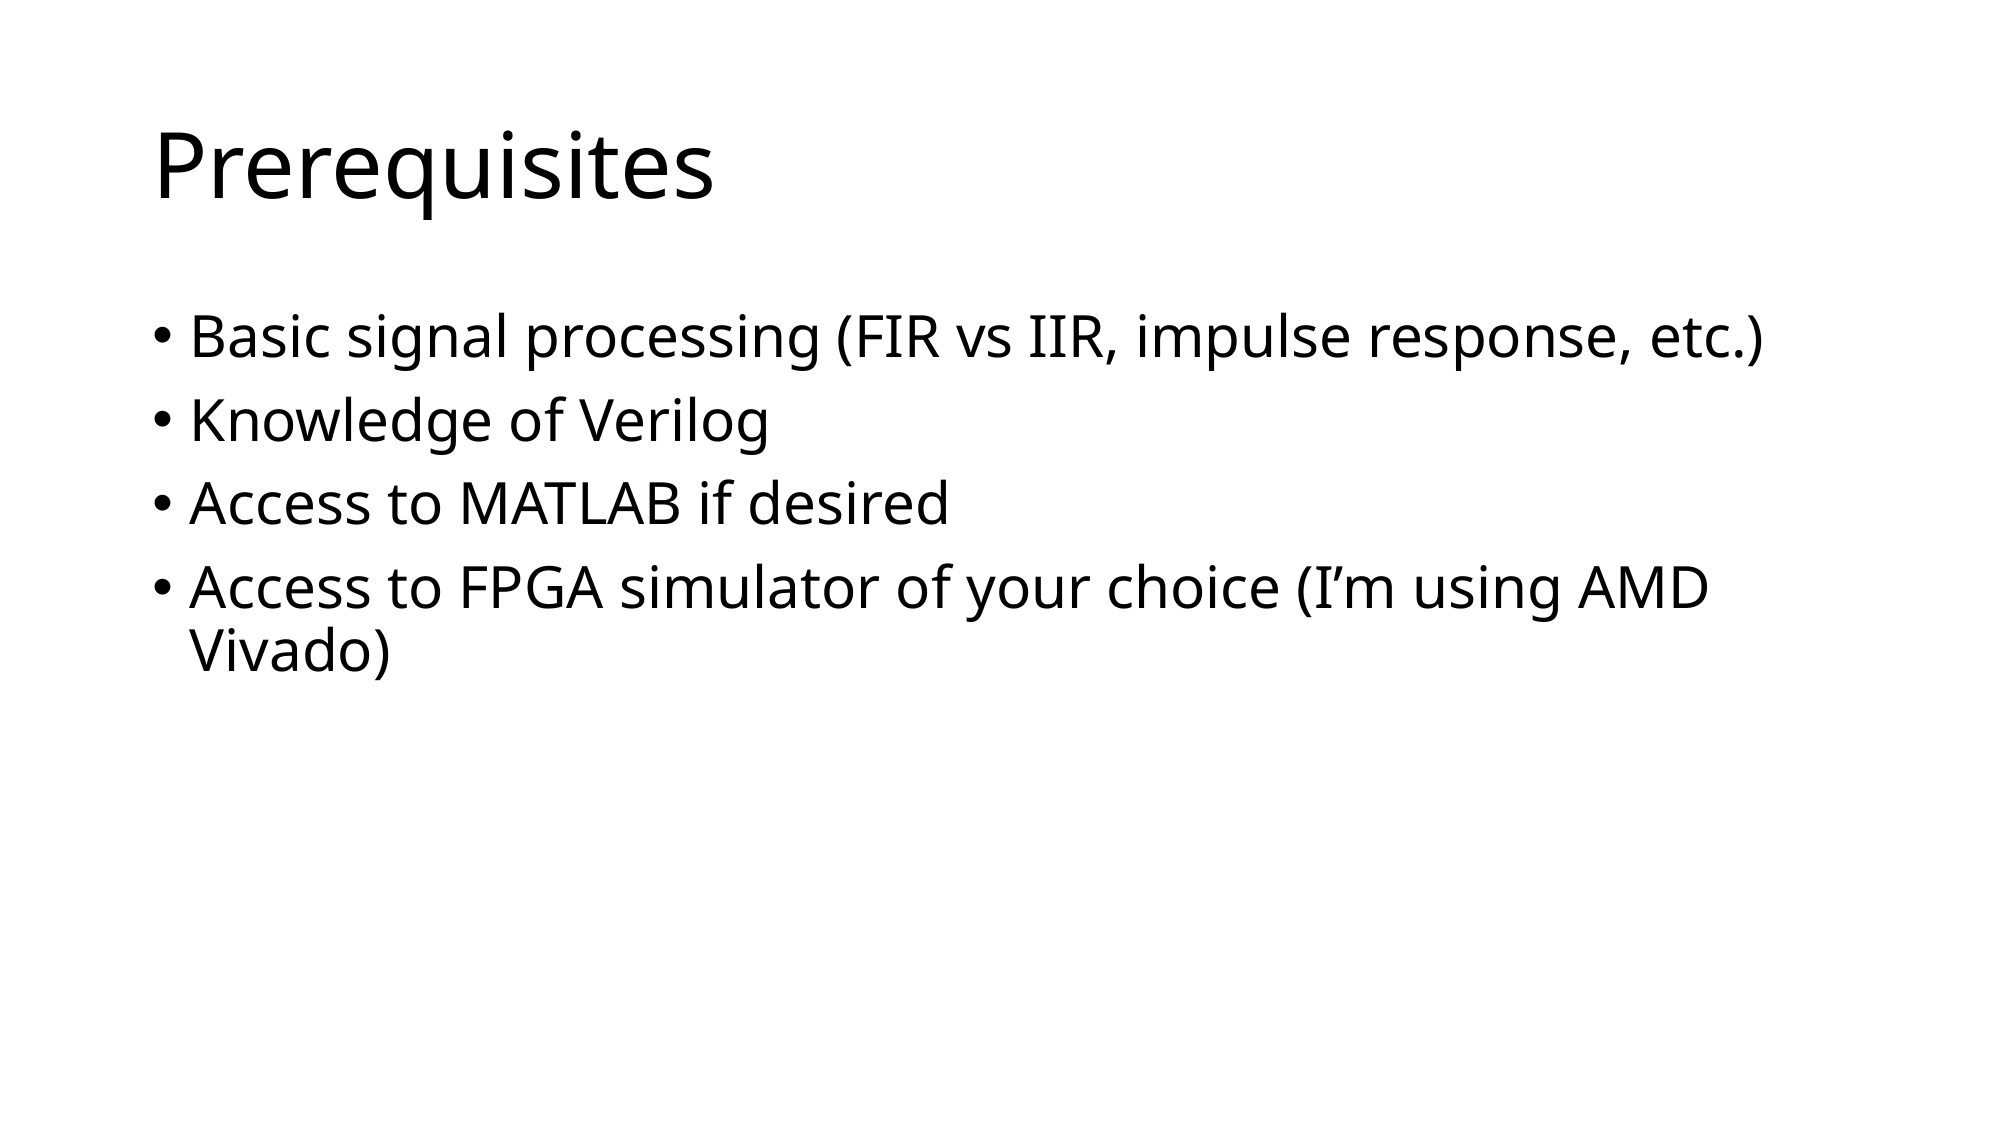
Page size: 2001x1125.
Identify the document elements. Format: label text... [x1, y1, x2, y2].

list Basic signal processing (FIR vs IIR, impulse response, etc.) Knowledge of Verilog Access to MATLAB if desired Access to FPGA simulator of your choice (I’m using AMD Vivado) [137, 299, 1863, 1014]
title Prerequisites [137, 59, 1863, 278]
